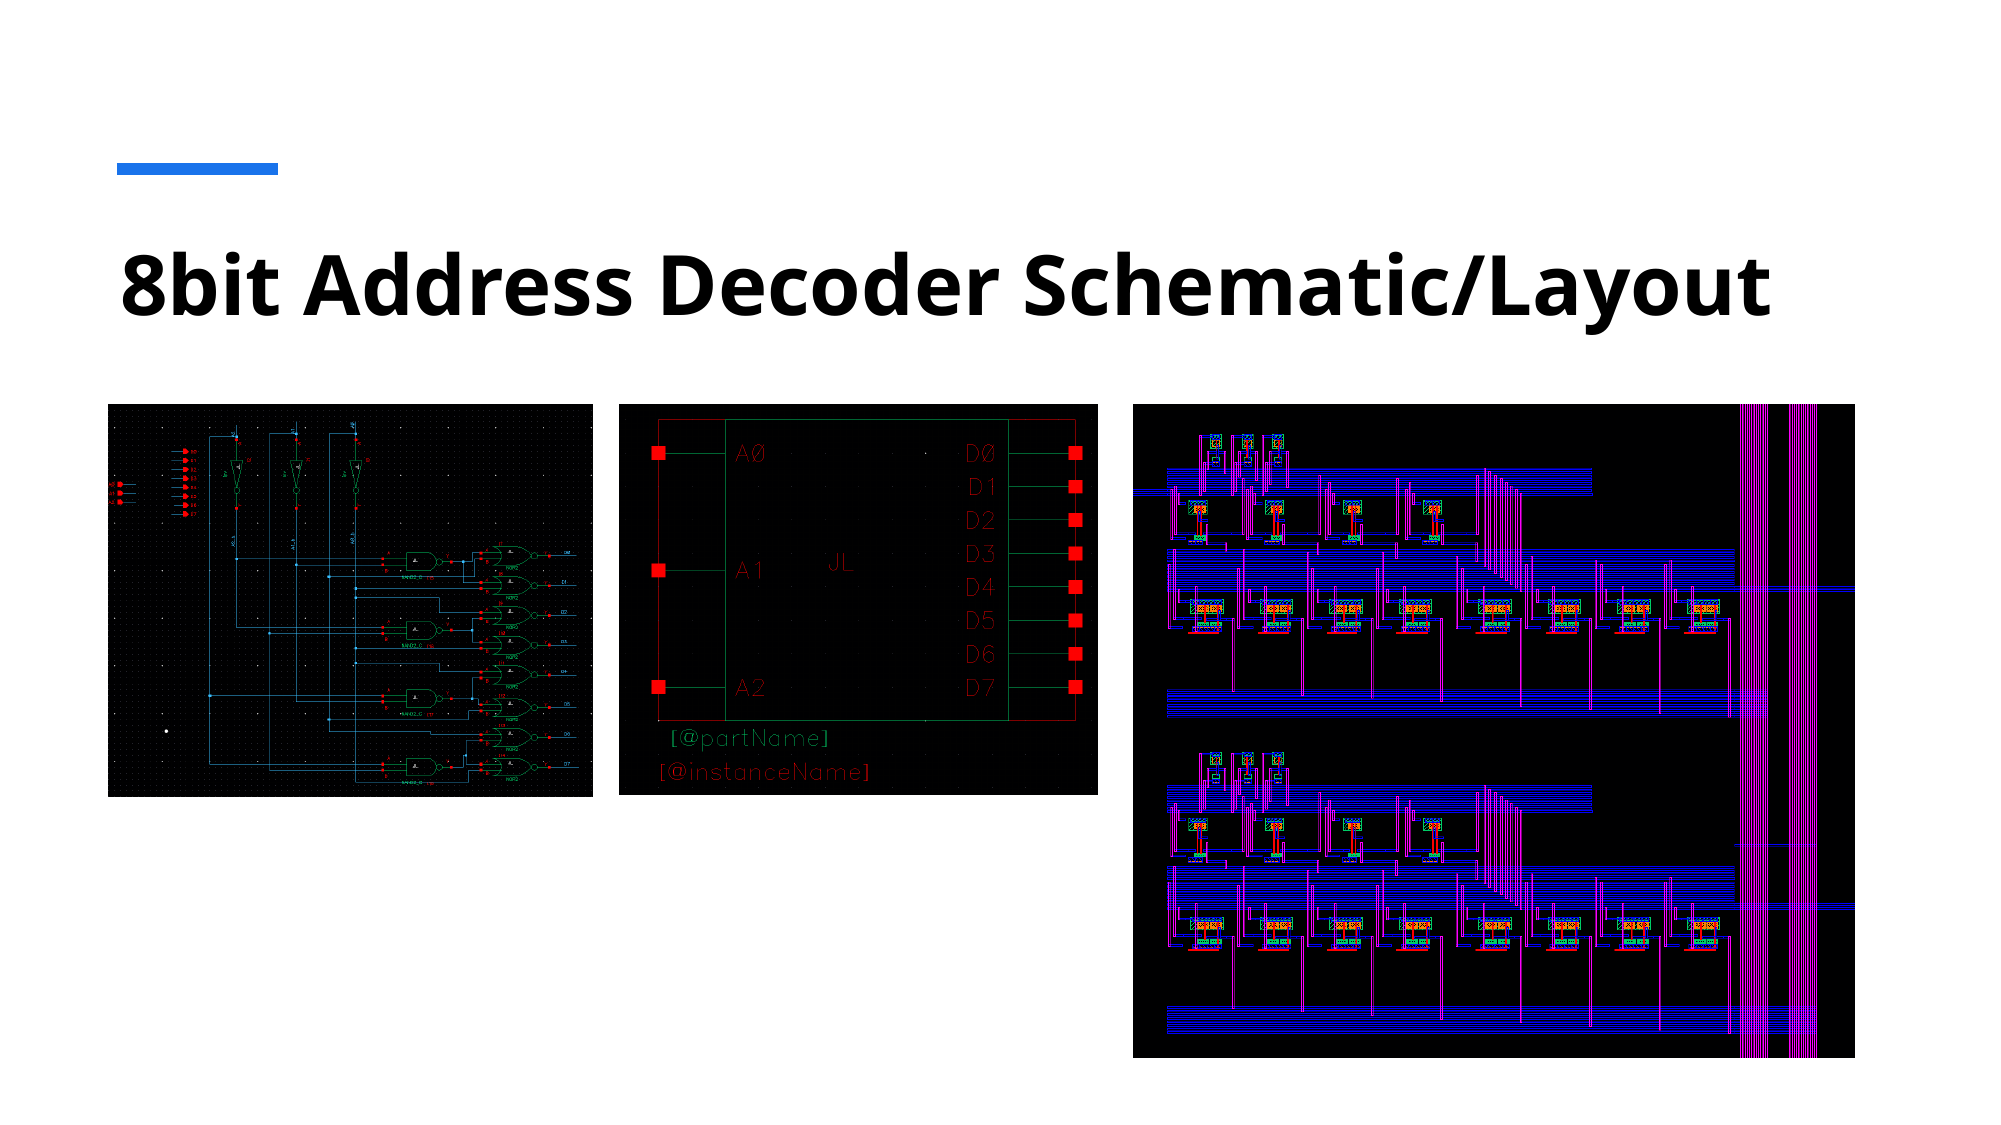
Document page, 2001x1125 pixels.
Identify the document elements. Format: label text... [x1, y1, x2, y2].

title 8bit Address Decoder Schematic/Layout [105, 224, 1892, 405]
picture [108, 404, 593, 798]
picture [619, 404, 1098, 795]
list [1133, 404, 1855, 1058]
